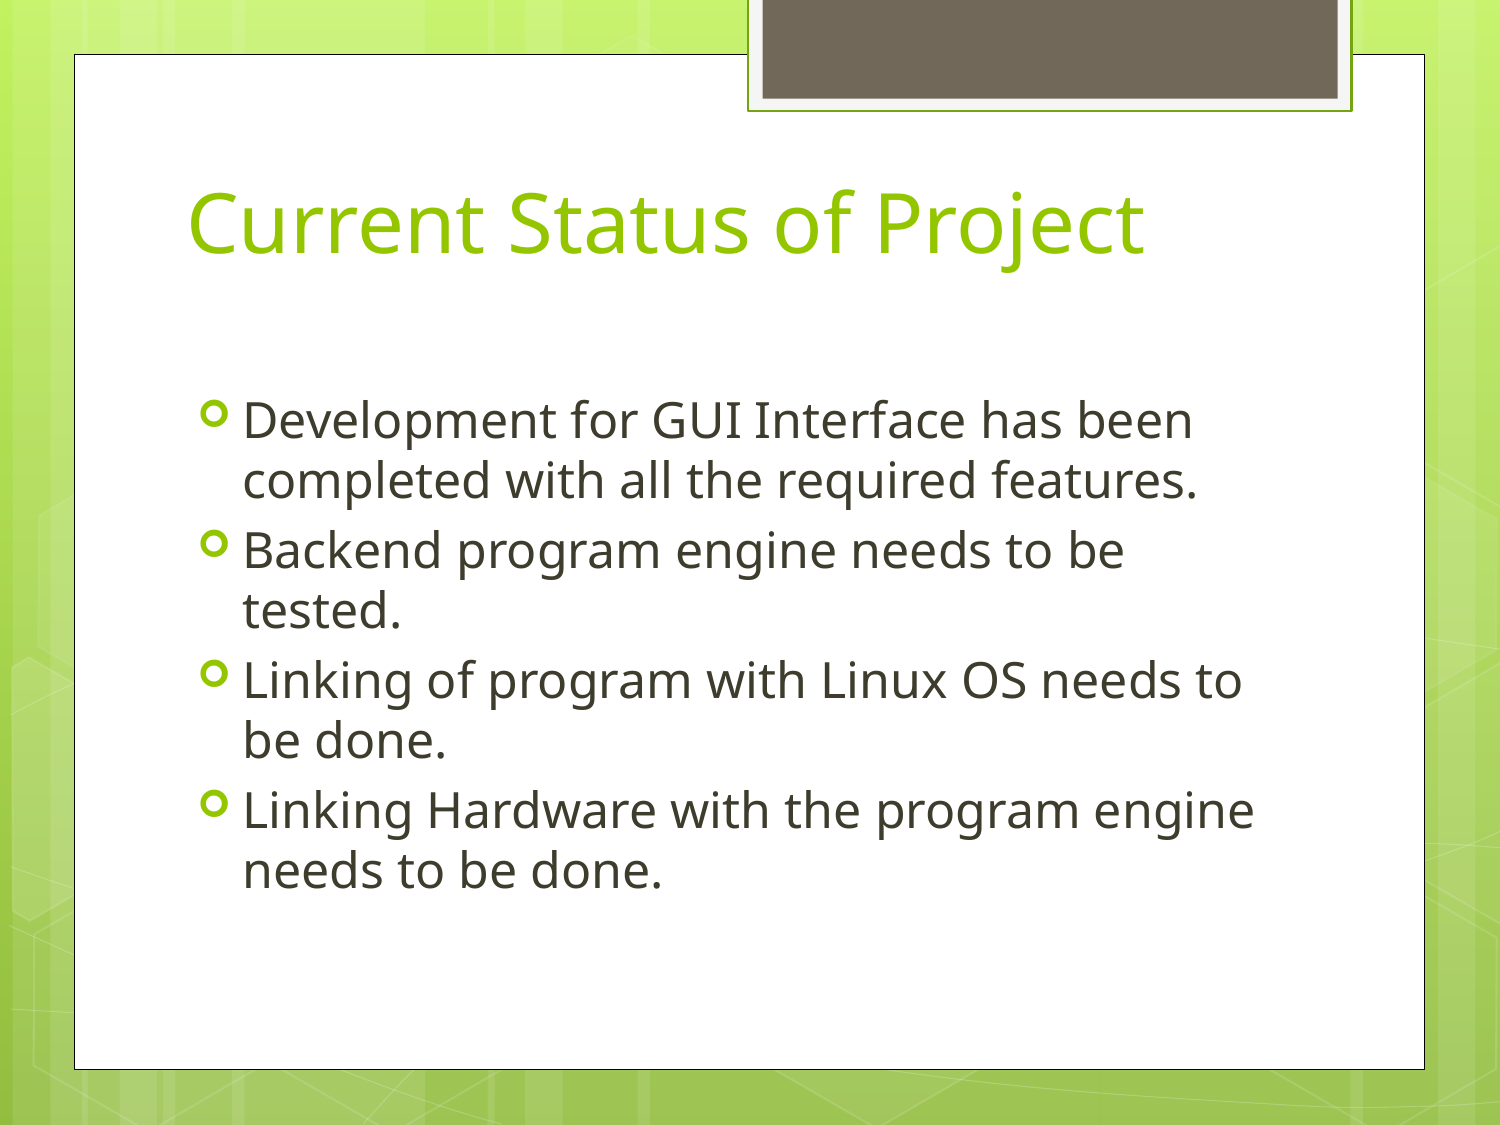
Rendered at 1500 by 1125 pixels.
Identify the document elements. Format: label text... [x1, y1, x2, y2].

list Development for GUI Interface has been completed with all the required features. Backend program engine needs to be tested. Linking of program with Linux OS needs to be done. Linking Hardware with the program engine needs to be done. [171, 381, 1283, 957]
title Current Status of Project [171, 90, 1324, 278]
